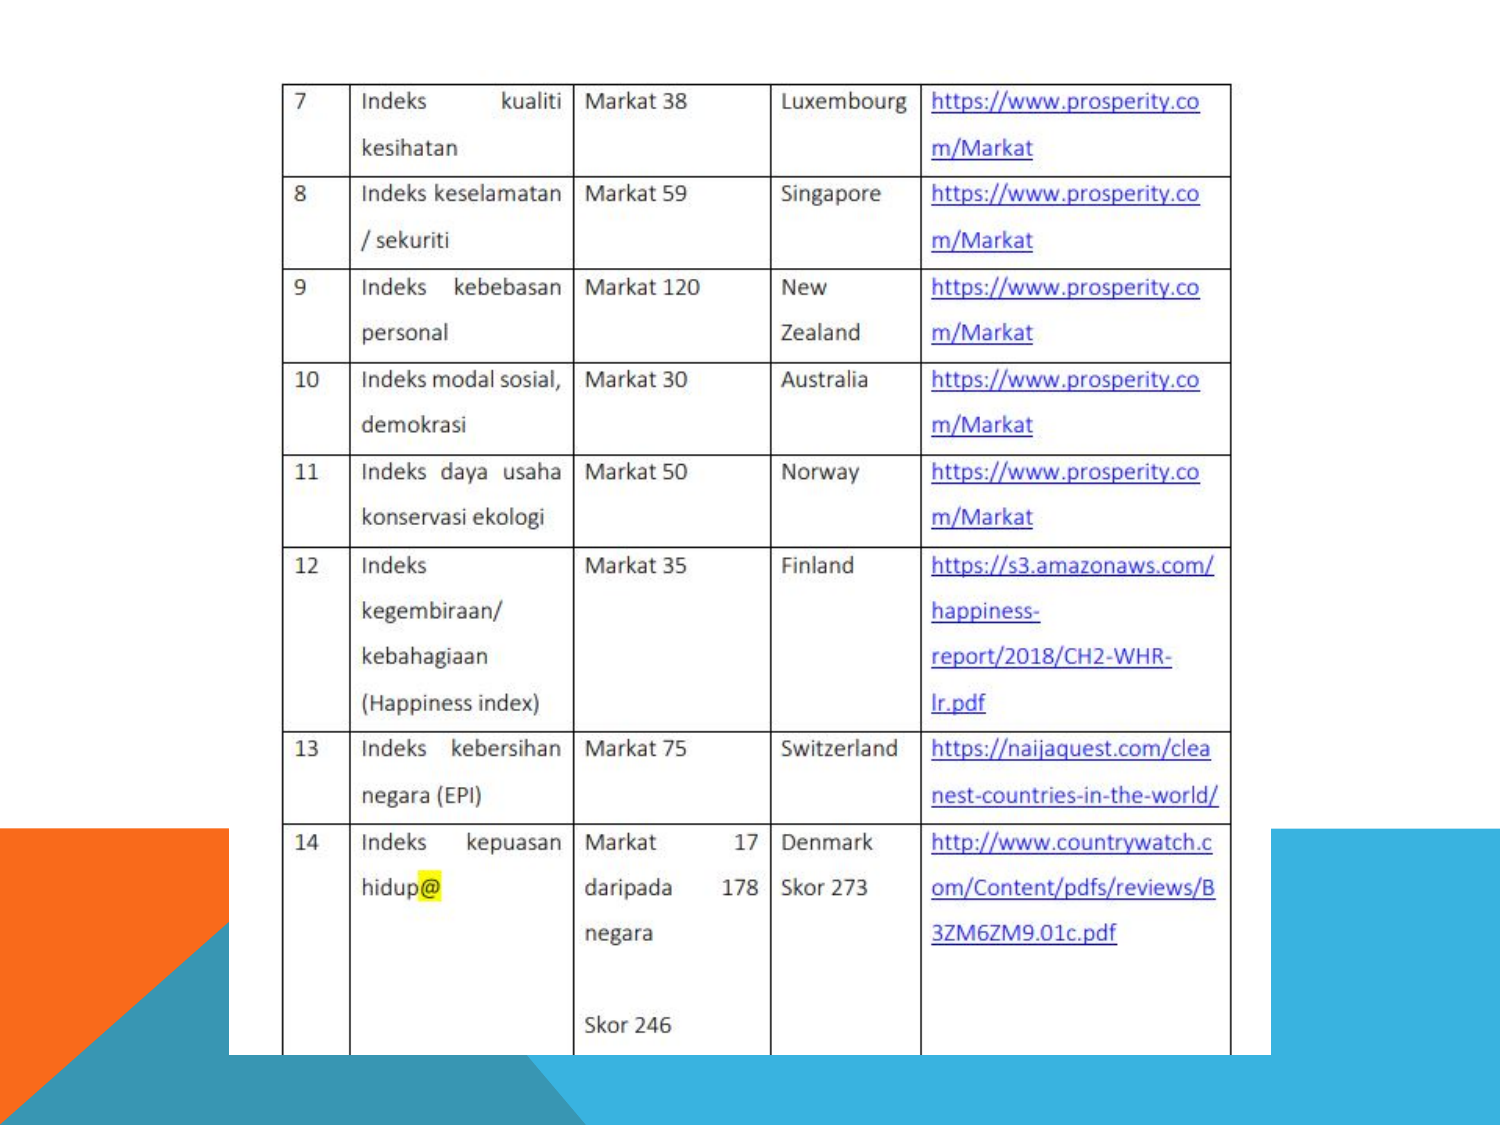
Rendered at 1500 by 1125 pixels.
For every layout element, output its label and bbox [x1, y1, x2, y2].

picture [229, 70, 1271, 1055]
